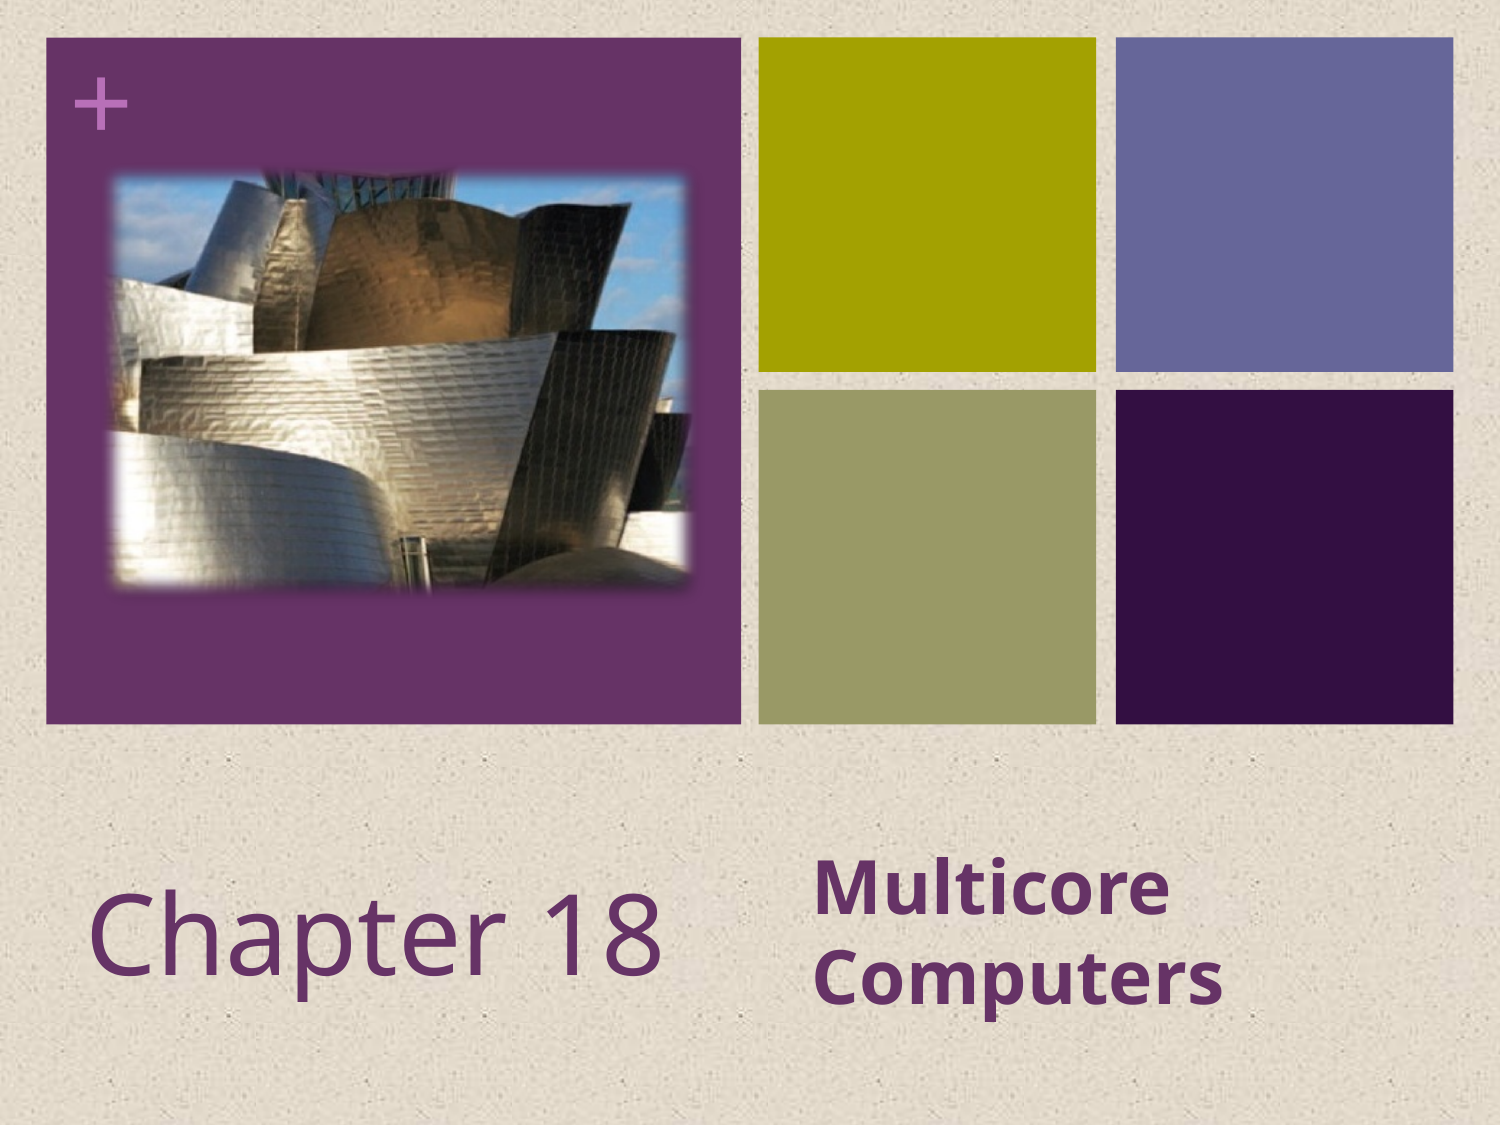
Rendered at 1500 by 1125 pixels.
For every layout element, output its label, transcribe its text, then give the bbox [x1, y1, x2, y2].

title Multicore Computers [796, 832, 1460, 1043]
text_box Chapter 18 [70, 855, 704, 993]
picture [0, 0, 1500, 1125]
